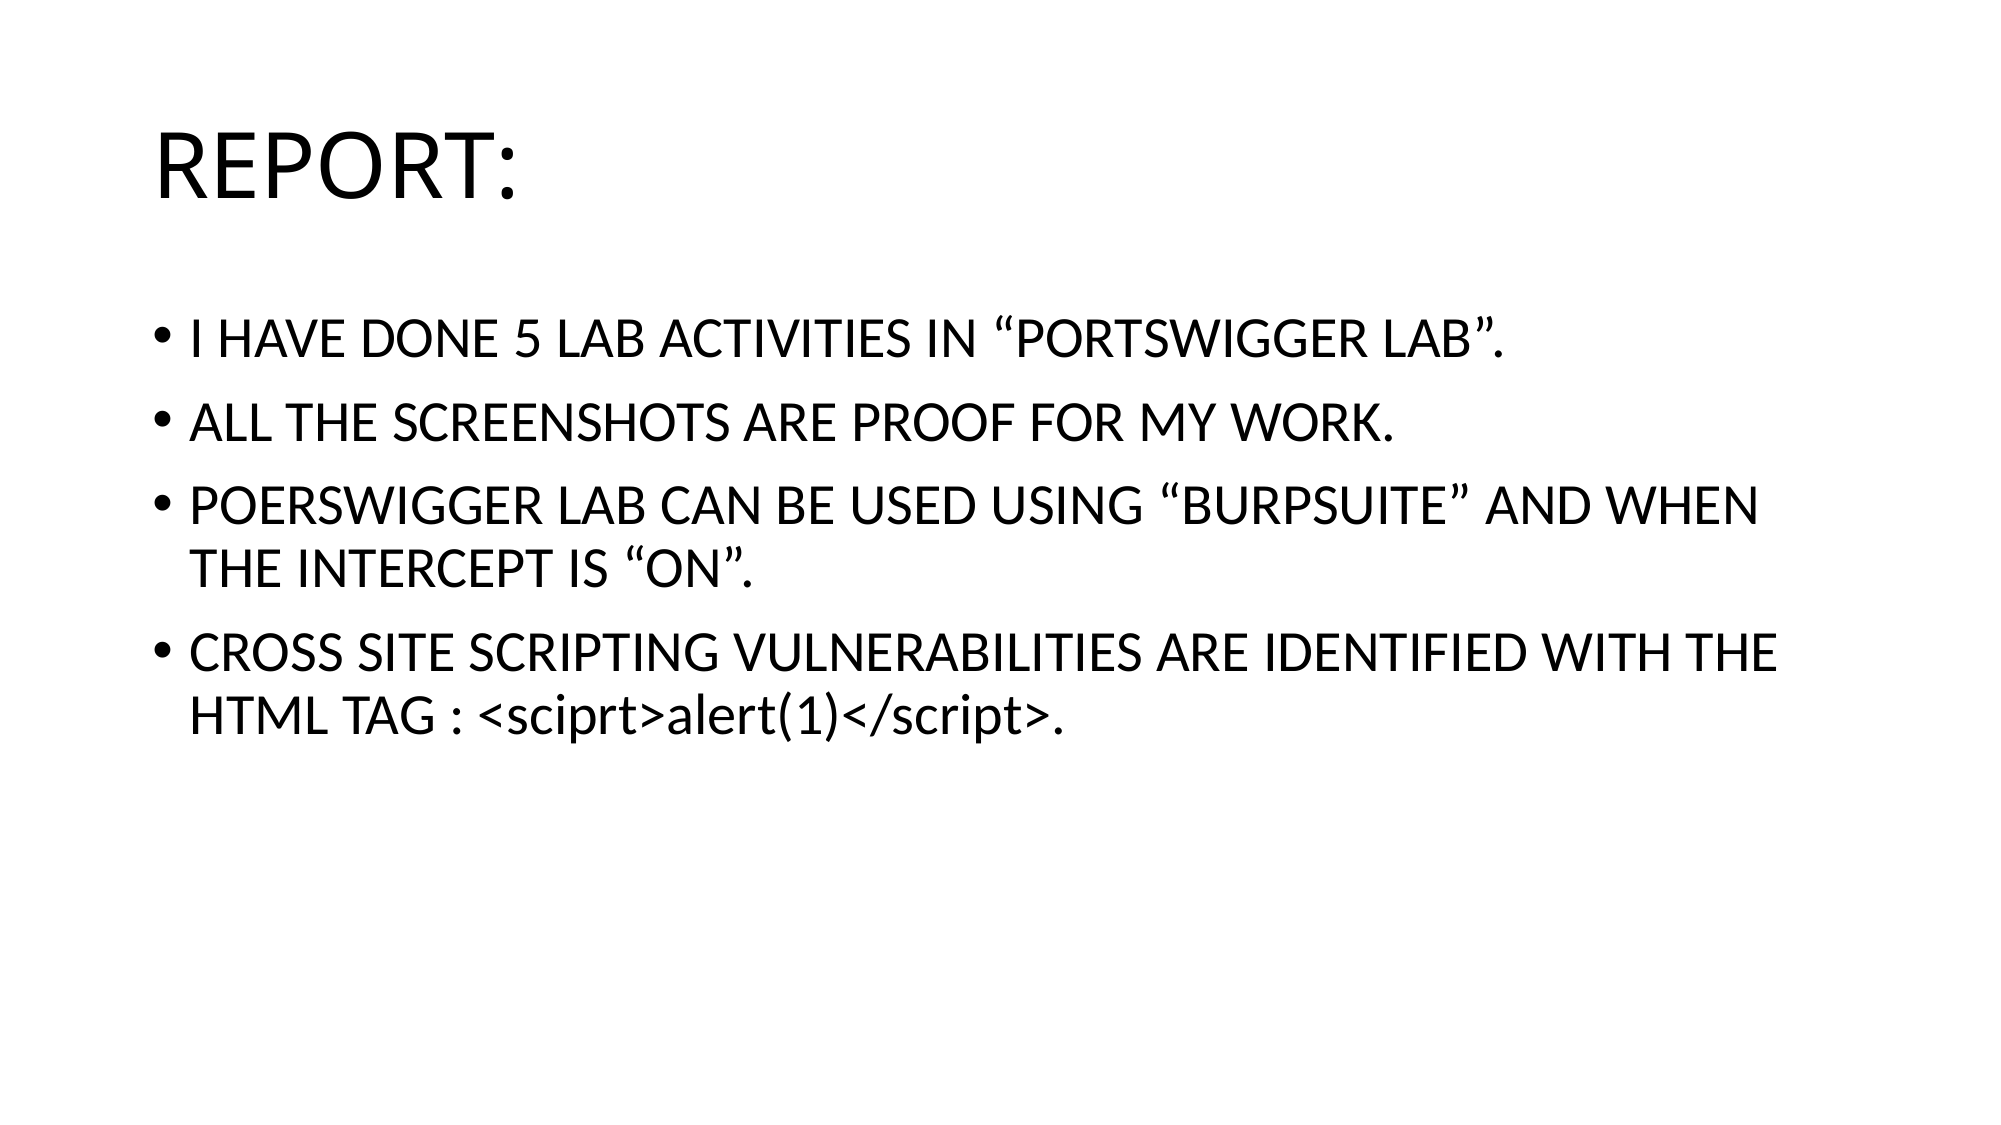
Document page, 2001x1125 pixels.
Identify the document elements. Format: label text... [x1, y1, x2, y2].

title REPORT: [137, 59, 1863, 278]
list I HAVE DONE 5 LAB ACTIVITIES IN “PORTSWIGGER LAB”. ALL THE SCREENSHOTS ARE PROOF FOR MY WORK. POERSWIGGER LAB CAN BE USED USING “BURPSUITE” AND WHEN THE INTERCEPT IS “ON”. CROSS SITE SCRIPTING VULNERABILITIES ARE IDENTIFIED WITH THE HTML TAG : <sciprt>alert(1)</script>. [137, 299, 1863, 1014]
